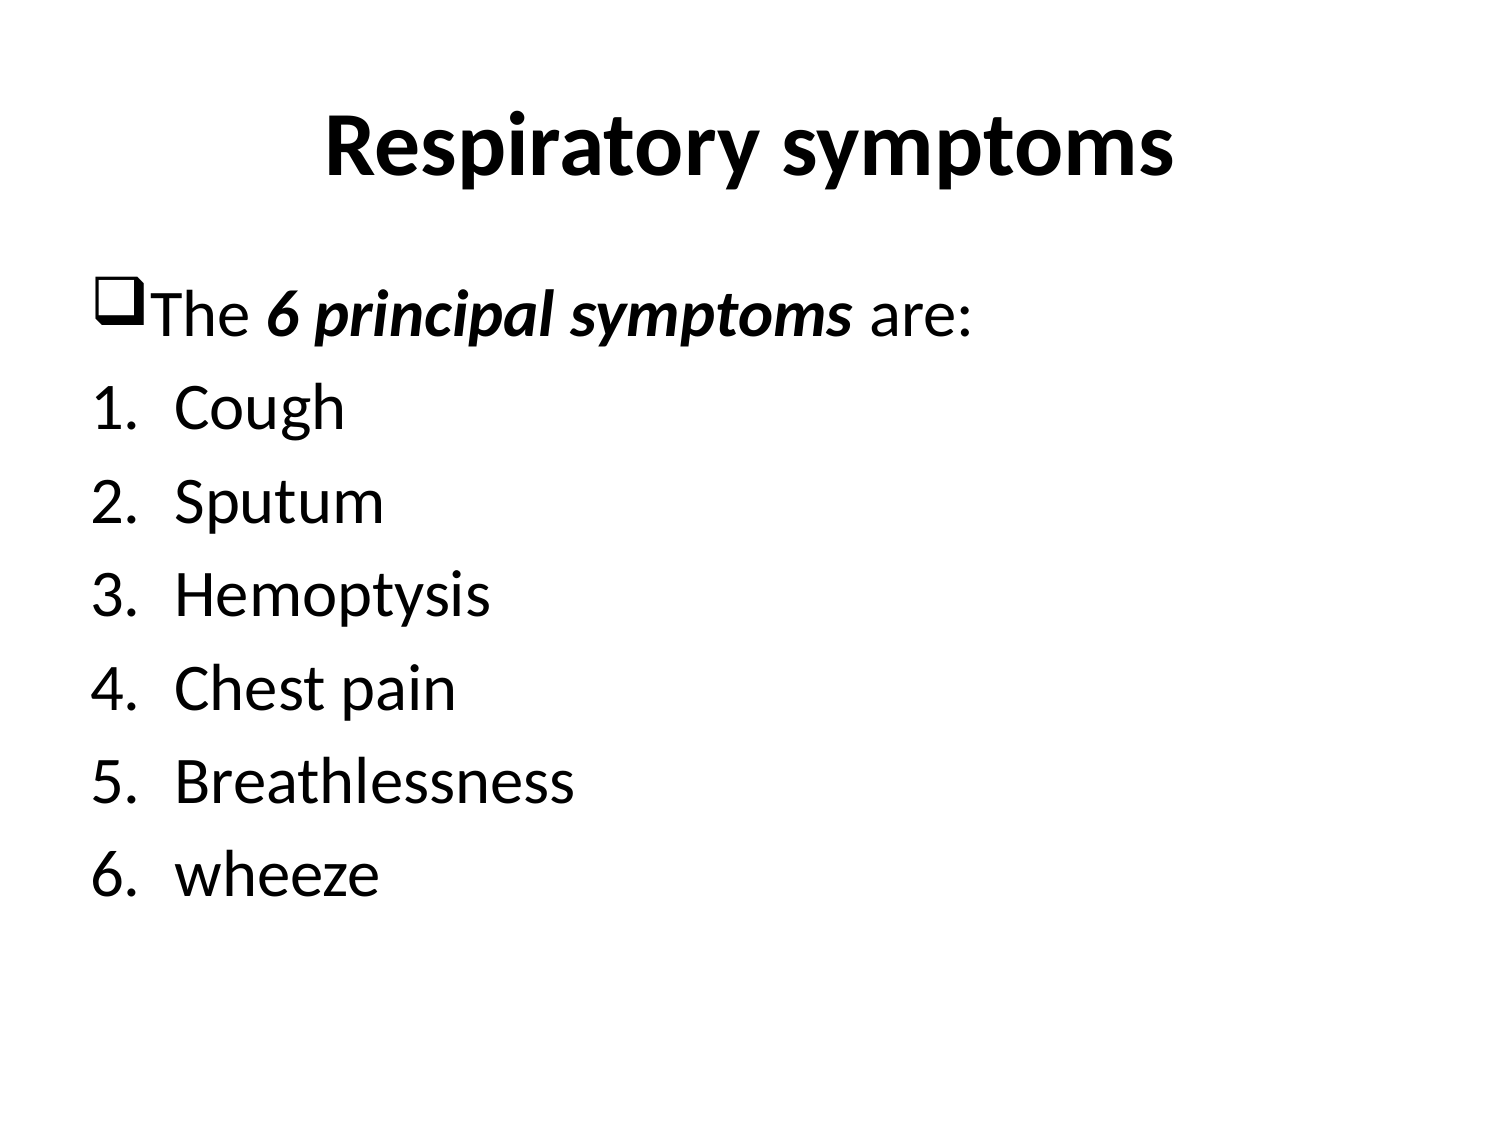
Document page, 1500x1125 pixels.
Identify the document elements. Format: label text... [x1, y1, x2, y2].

list The 6 principal symptoms are: Cough Sputum Hemoptysis Chest pain Breathlessness wheeze [75, 262, 1425, 1005]
title Respiratory symptoms [75, 45, 1425, 233]
